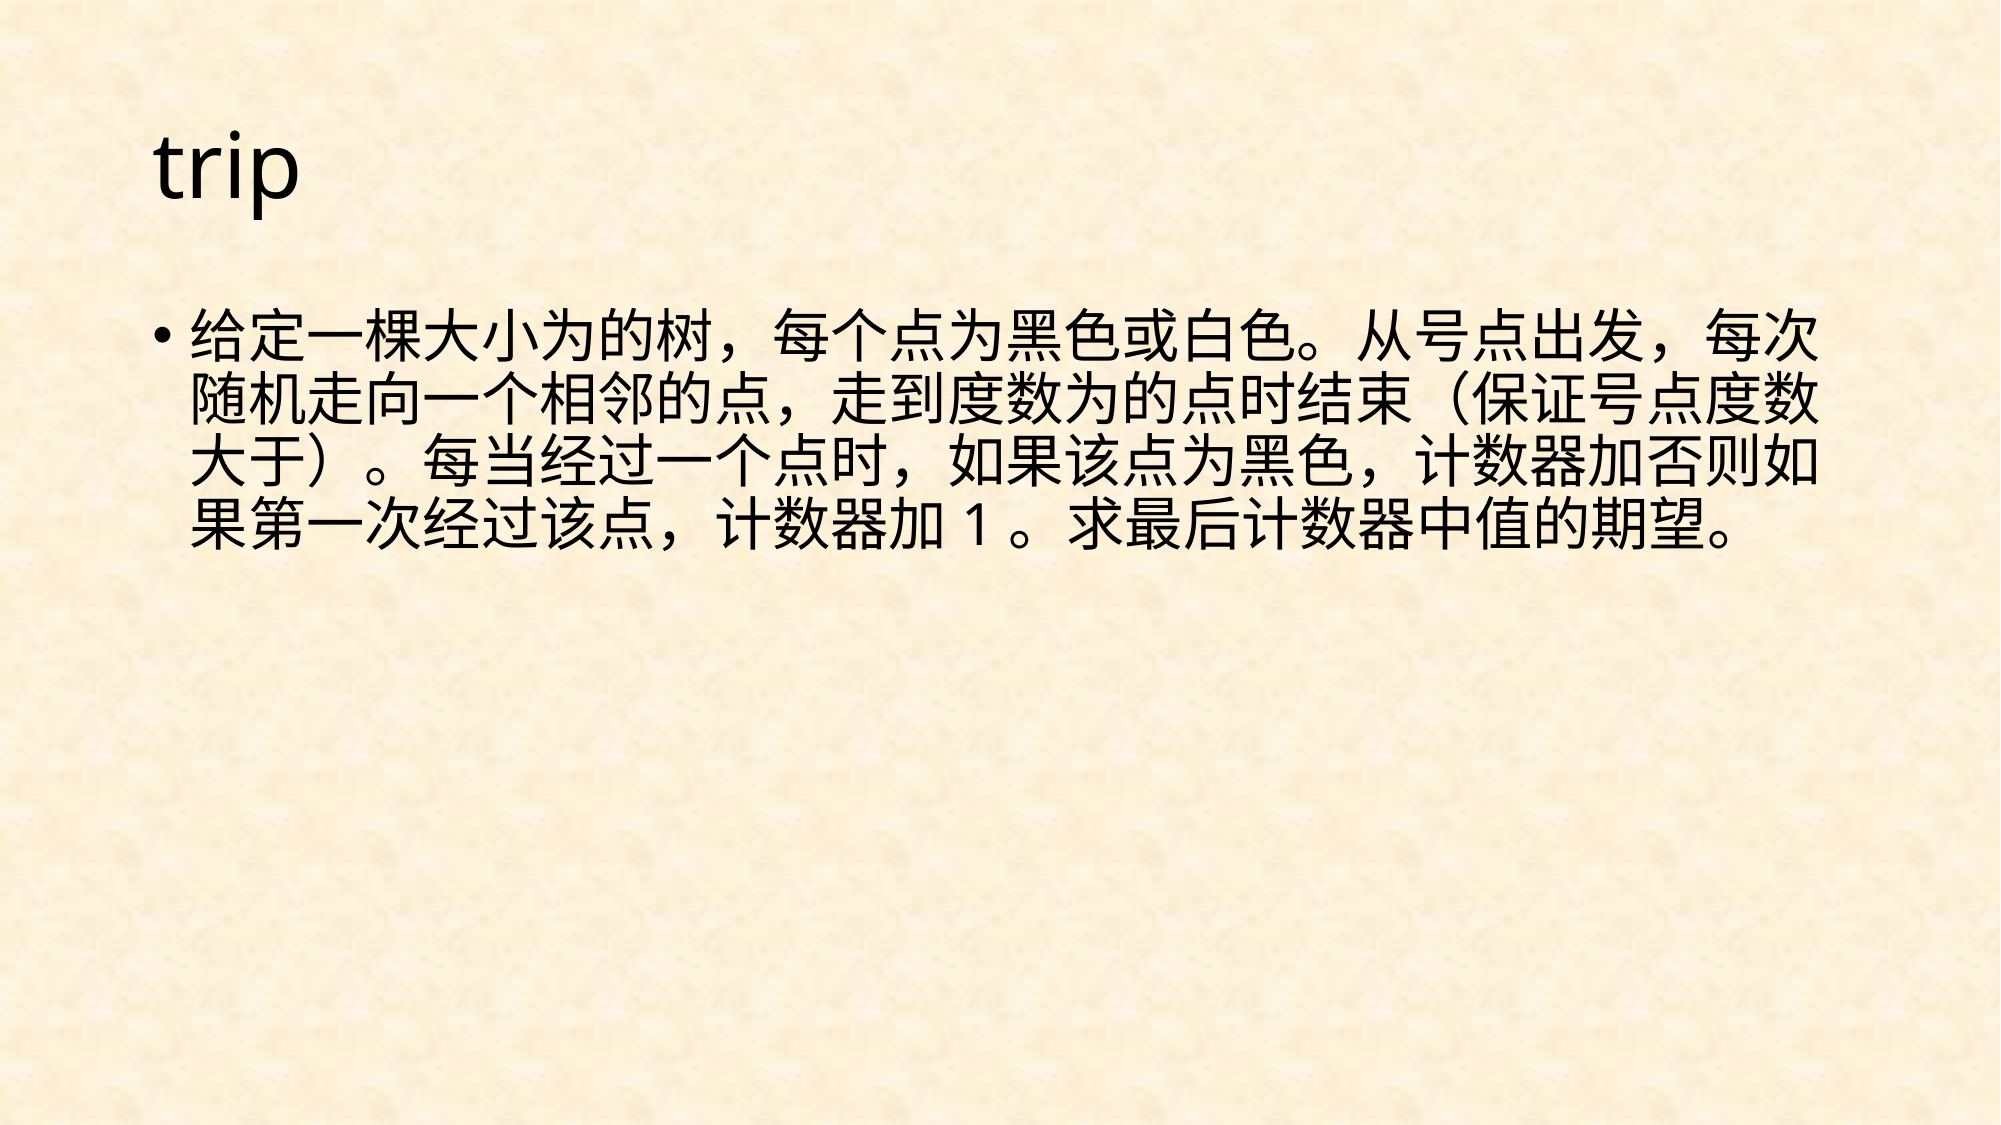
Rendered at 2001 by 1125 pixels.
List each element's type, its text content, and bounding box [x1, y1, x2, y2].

title trip [137, 59, 1863, 278]
picture [0, 0, 2001, 1125]
